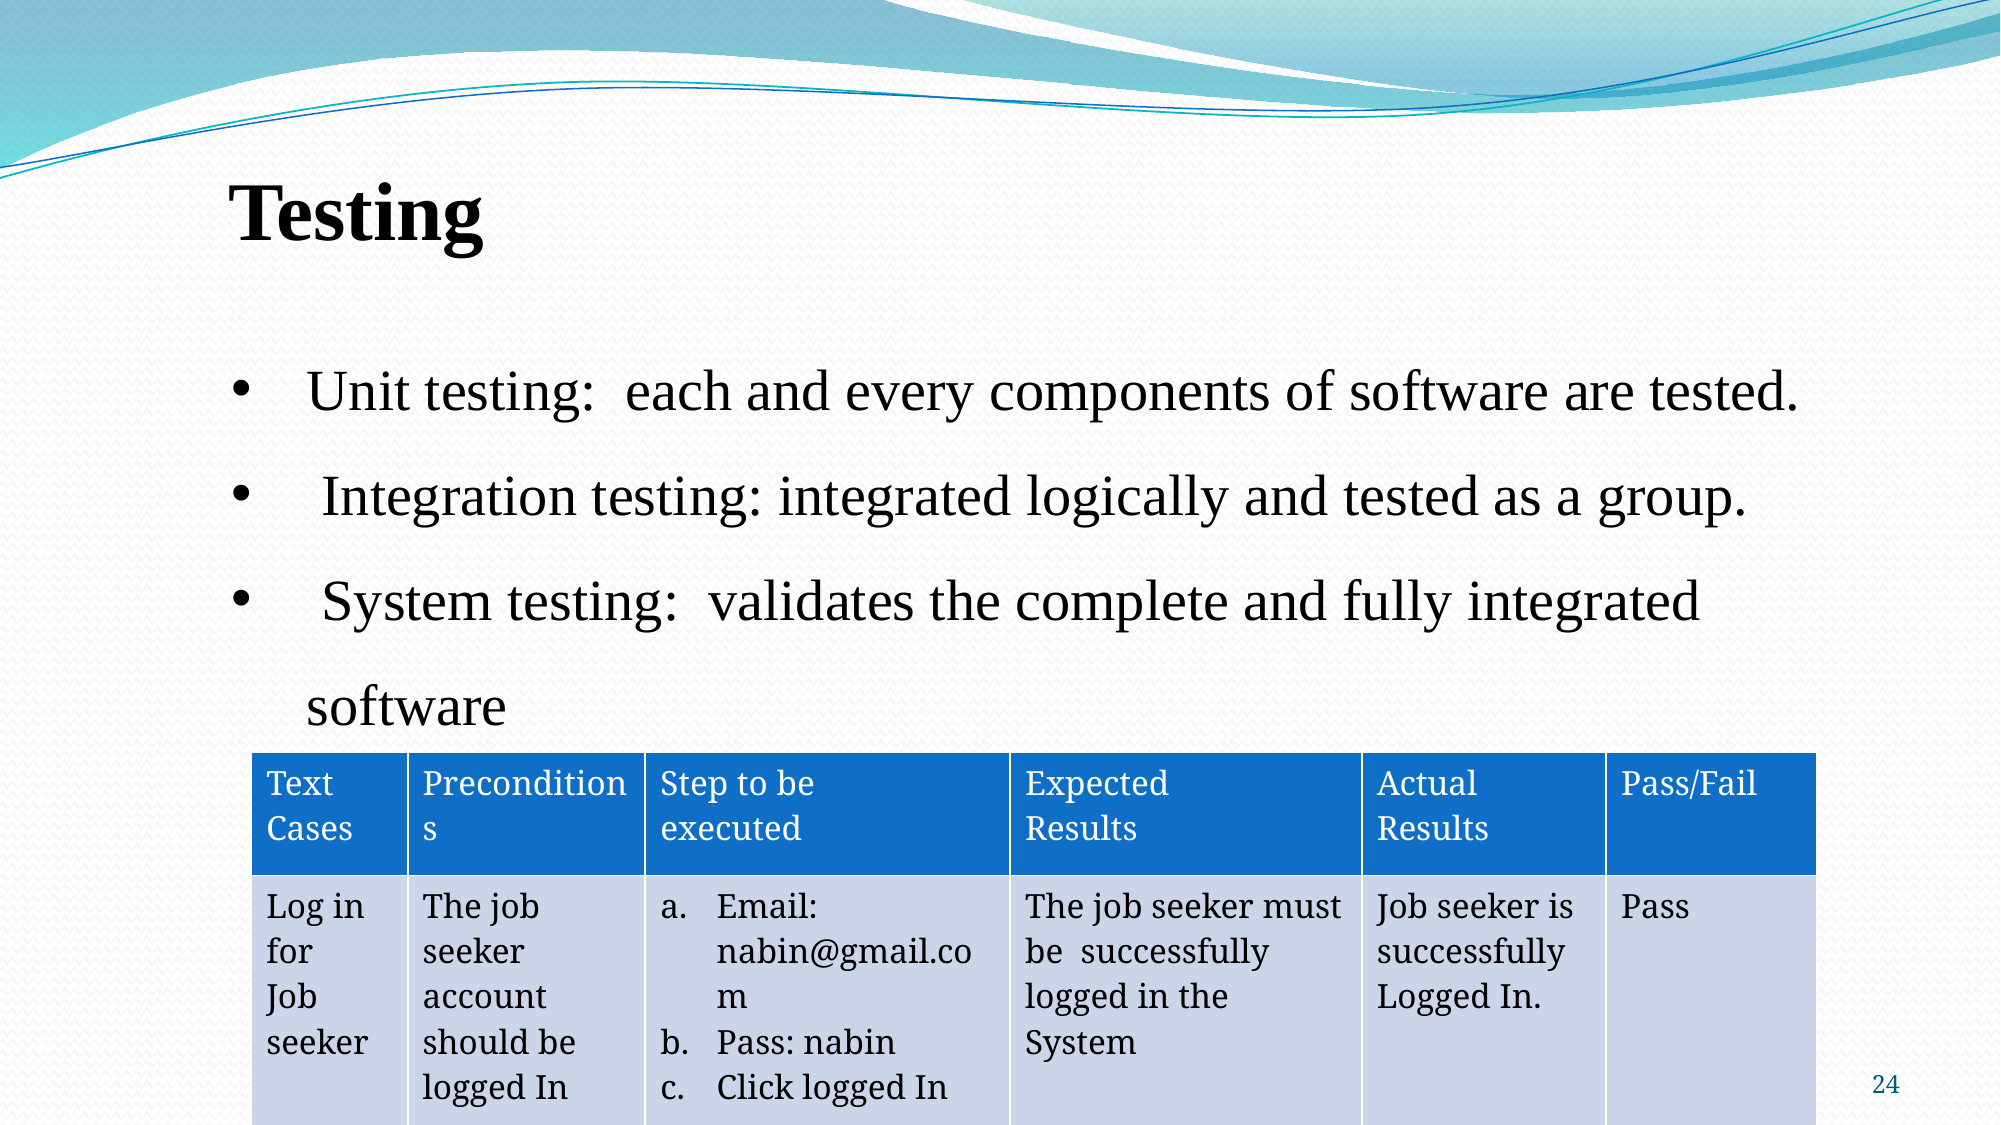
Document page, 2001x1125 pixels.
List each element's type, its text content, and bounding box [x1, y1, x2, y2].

picture [0, 0, 2001, 1125]
table_cell The job seeker must be successfully logged in the System [1011, 876, 1361, 1125]
table_cell Email: nabin@gmail.com Pass: nabin Click logged In [646, 876, 1009, 1125]
table_header Step to be executed [646, 753, 1009, 875]
table_header Pass/Fail [1607, 753, 1816, 875]
text_box Unit testing: each and every components of software are tested. Integration testing: integrated logically and tested as a group. System testing: validates the complete and fully integrated software [217, 309, 1818, 745]
table_cell Pass [1607, 876, 1816, 1125]
picture [0, 0, 1932, 164]
table_cell Job seeker is successfully Logged In. [1363, 876, 1605, 1125]
table_cell The job seeker account should be logged In [409, 876, 644, 1125]
table_header Preconditions [409, 753, 644, 875]
picture [1777, 0, 1978, 50]
table_header Expected Results [1011, 753, 1361, 875]
table_header Actual Results [1363, 753, 1605, 875]
table_header Text Cases [252, 753, 407, 875]
table_cell Log in for Job seeker [252, 876, 407, 1125]
slide_number 24 [1733, 1042, 1900, 1103]
picture [0, 158, 66, 176]
title Testing [228, 84, 1804, 257]
